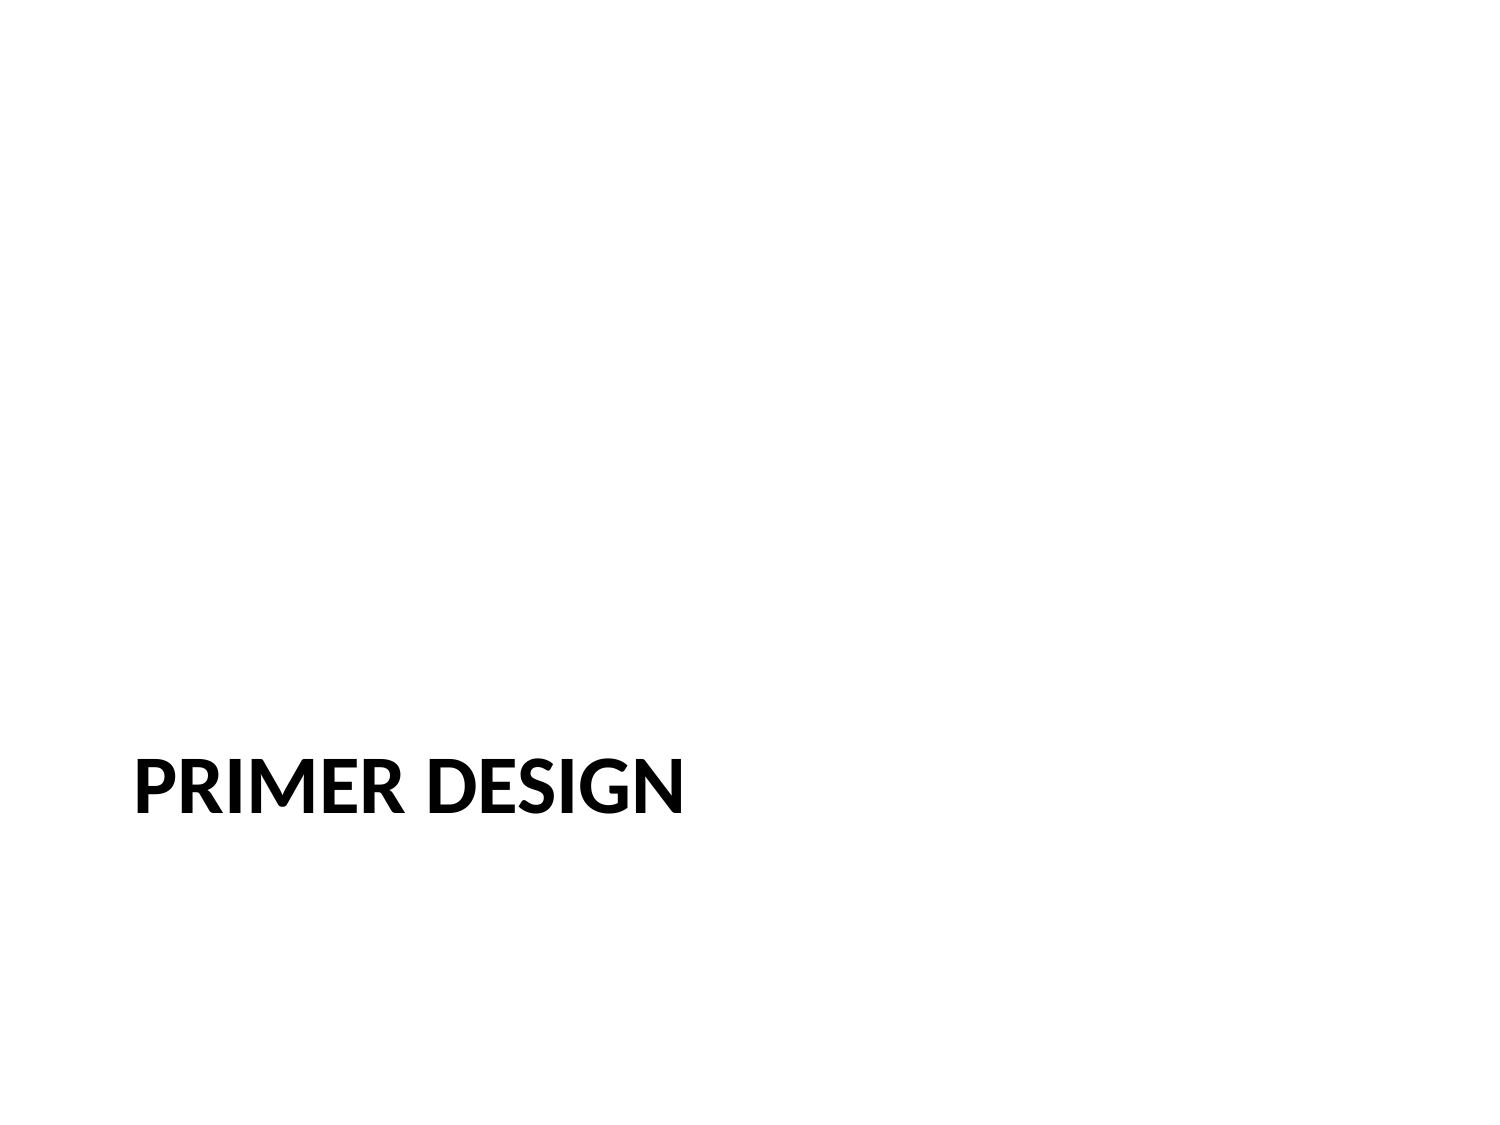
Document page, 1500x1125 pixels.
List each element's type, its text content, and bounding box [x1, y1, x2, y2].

title Primer design [118, 722, 1394, 947]
